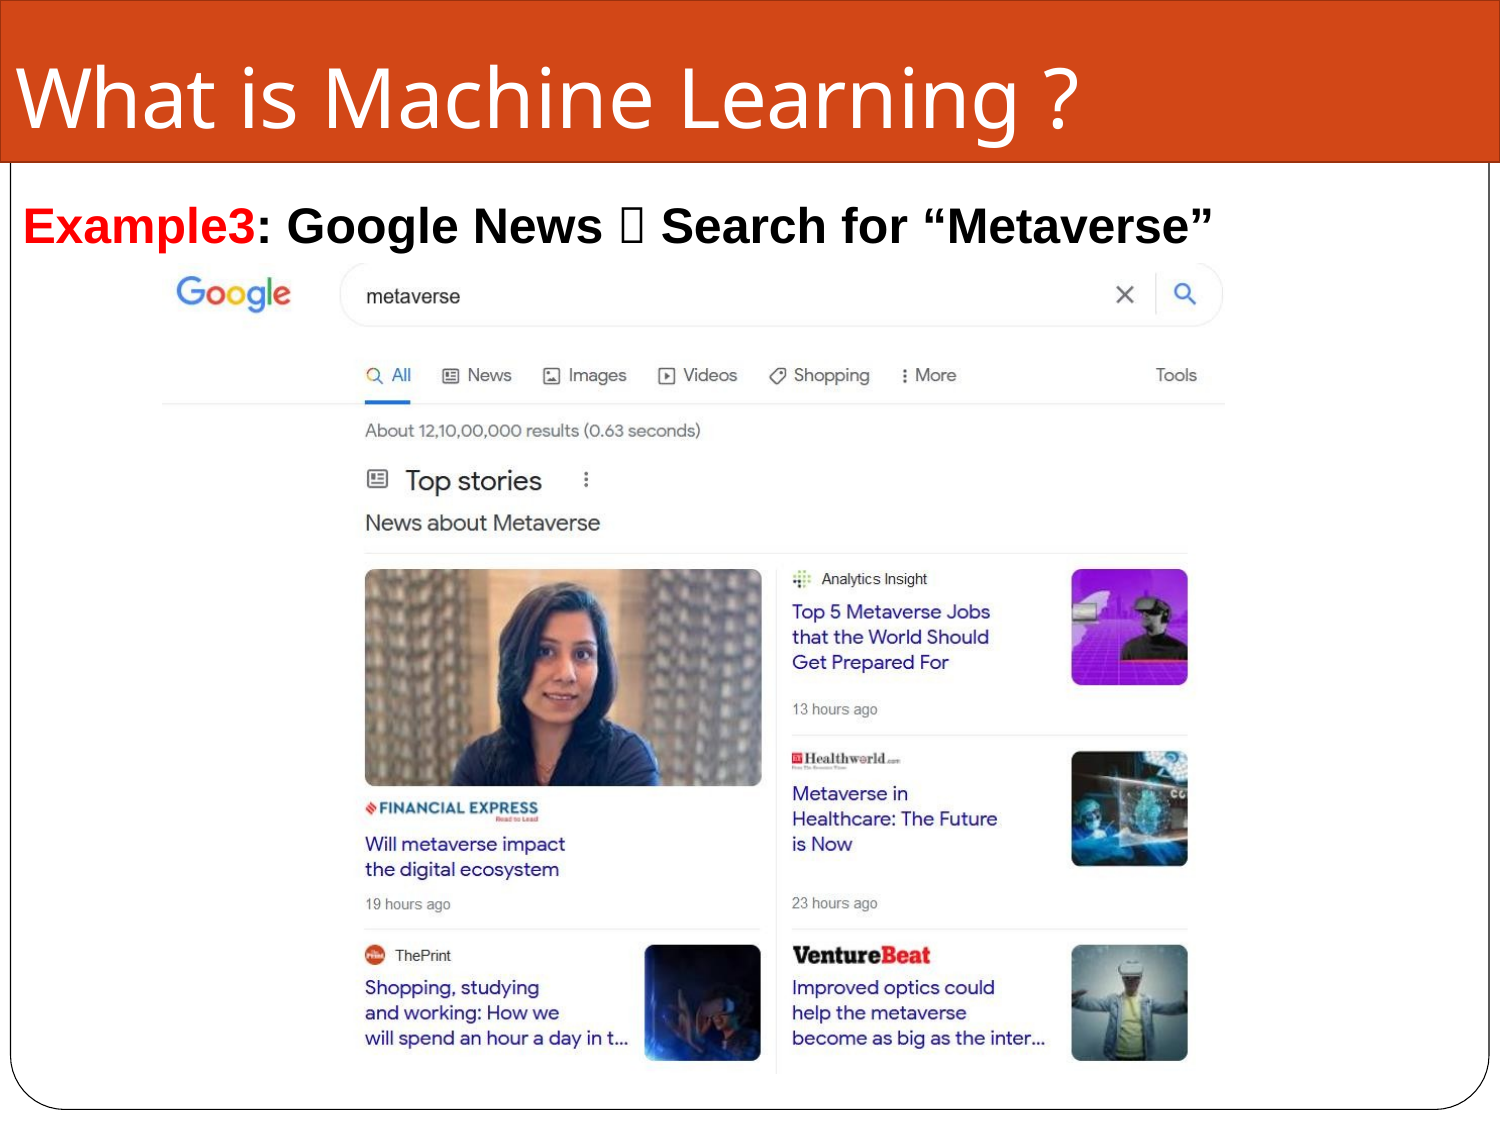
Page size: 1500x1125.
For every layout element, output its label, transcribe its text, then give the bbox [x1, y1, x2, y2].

text_box Example3: Google News  Search for “Metaverse” [20, 191, 1238, 254]
title What is Machine Learning ? [12, 22, 1212, 233]
picture [162, 262, 1226, 1074]
